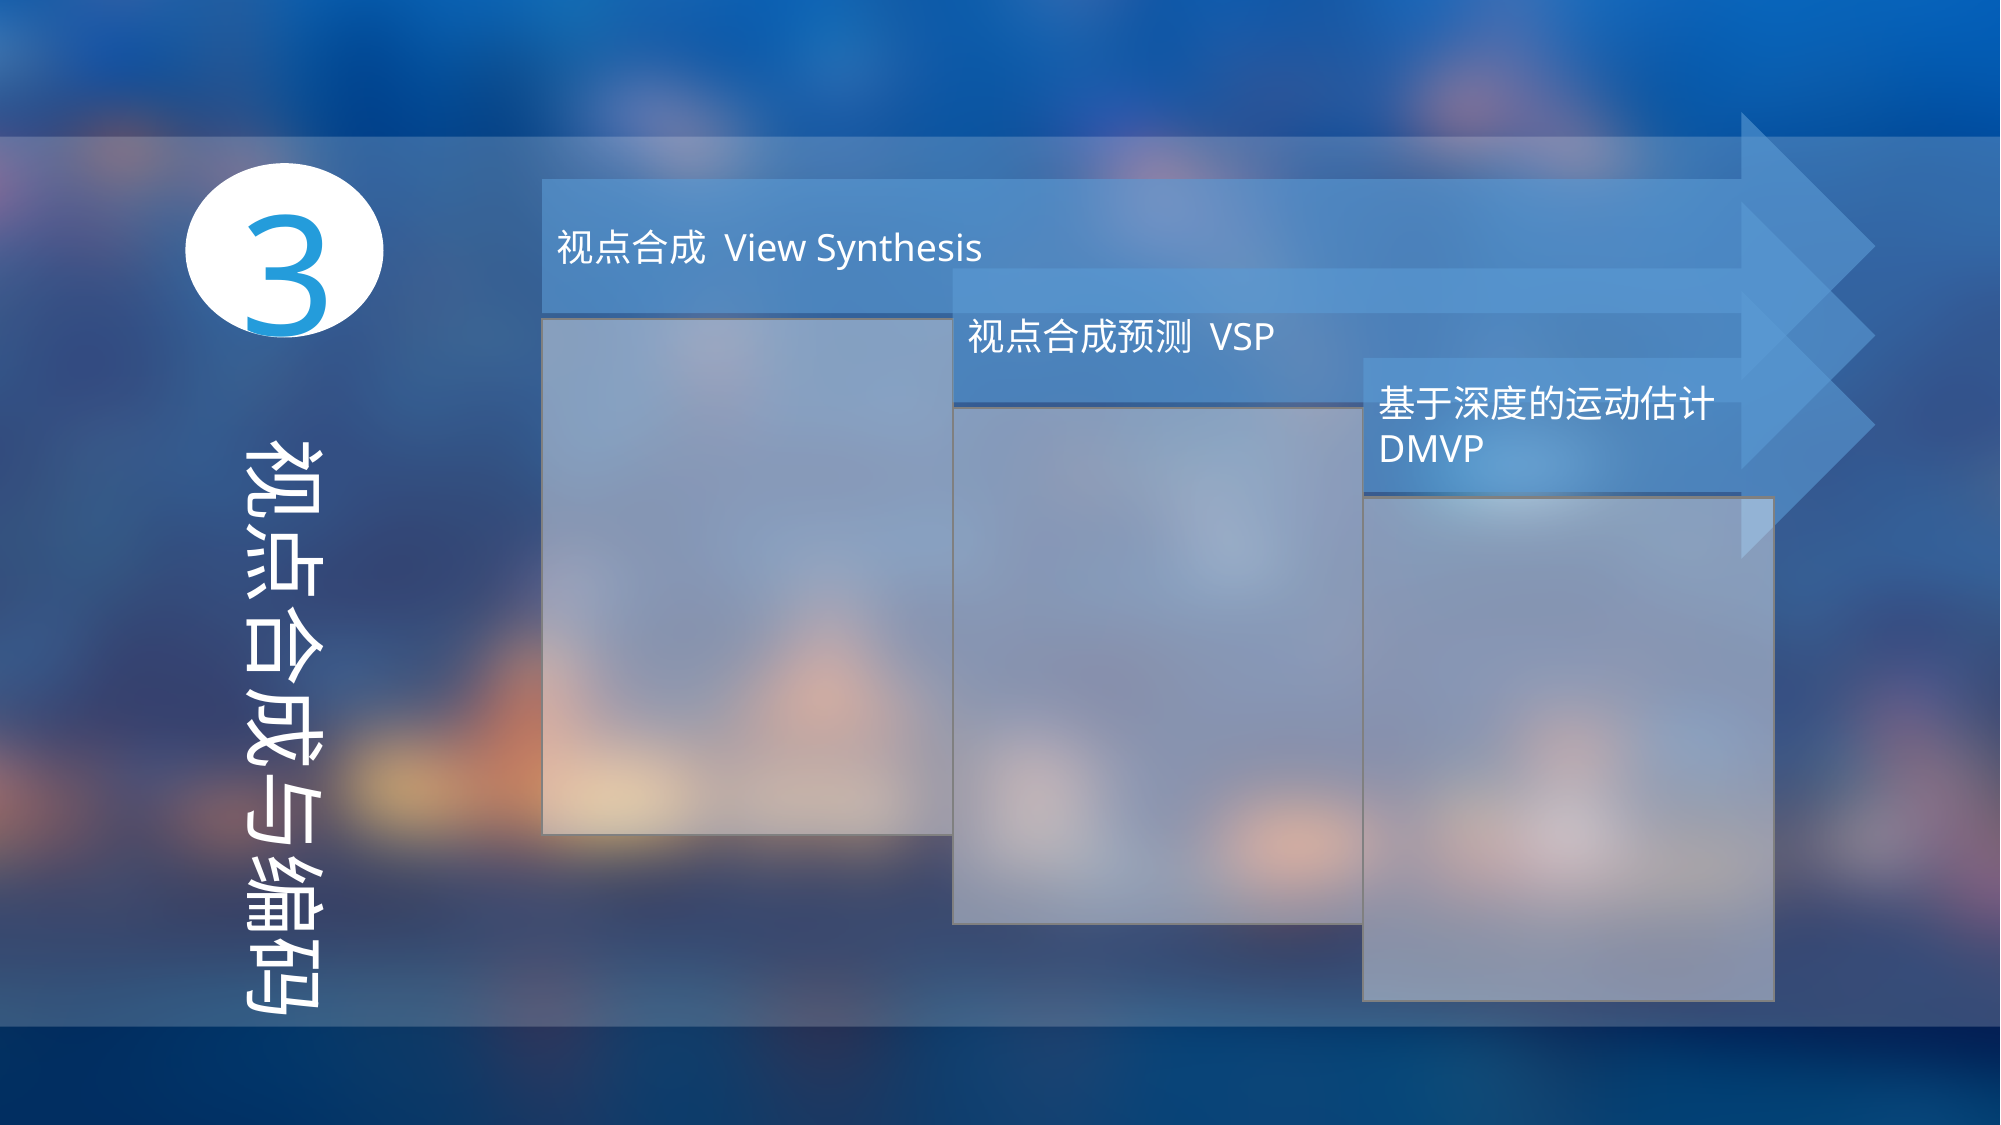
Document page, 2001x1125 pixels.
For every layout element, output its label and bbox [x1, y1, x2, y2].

text_box [185, 161, 384, 1027]
text_box [542, 112, 1876, 1001]
picture [0, 0, 2000, 1125]
